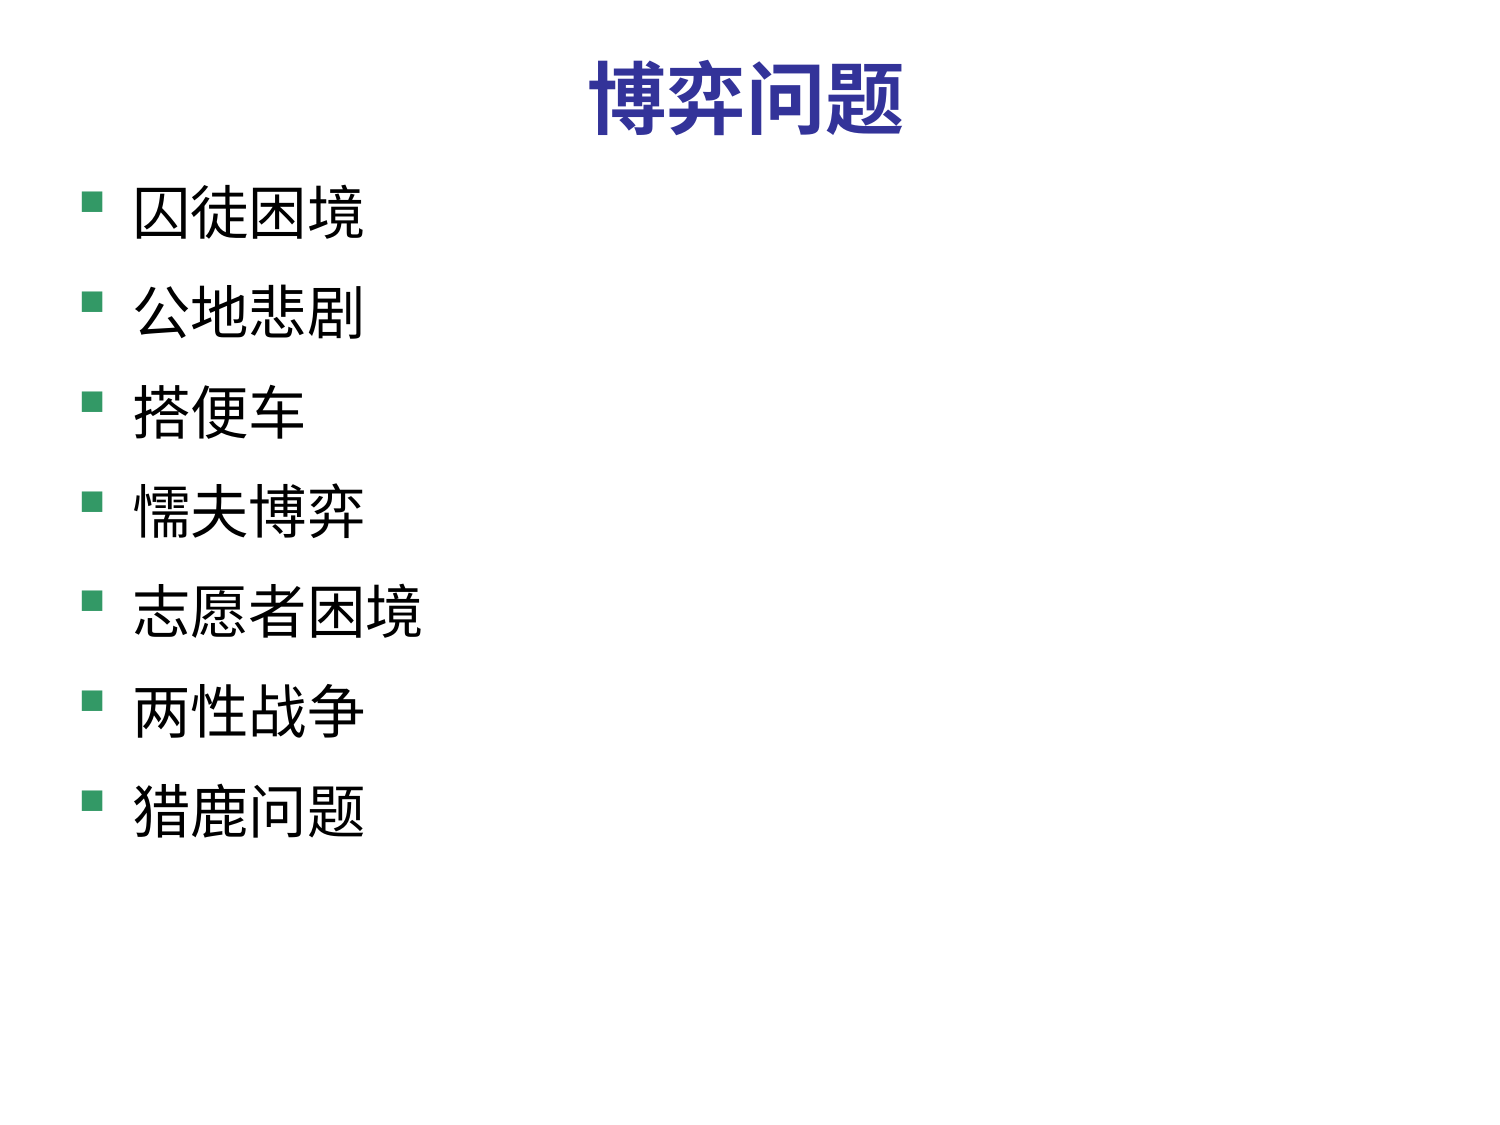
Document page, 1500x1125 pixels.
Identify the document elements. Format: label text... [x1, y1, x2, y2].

title 博弈问题 [56, 41, 1436, 154]
list 囚徒困境 公地悲剧 搭便车 懦夫博弈 志愿者困境 两性战争 猎鹿问题 [61, 165, 1425, 1005]
